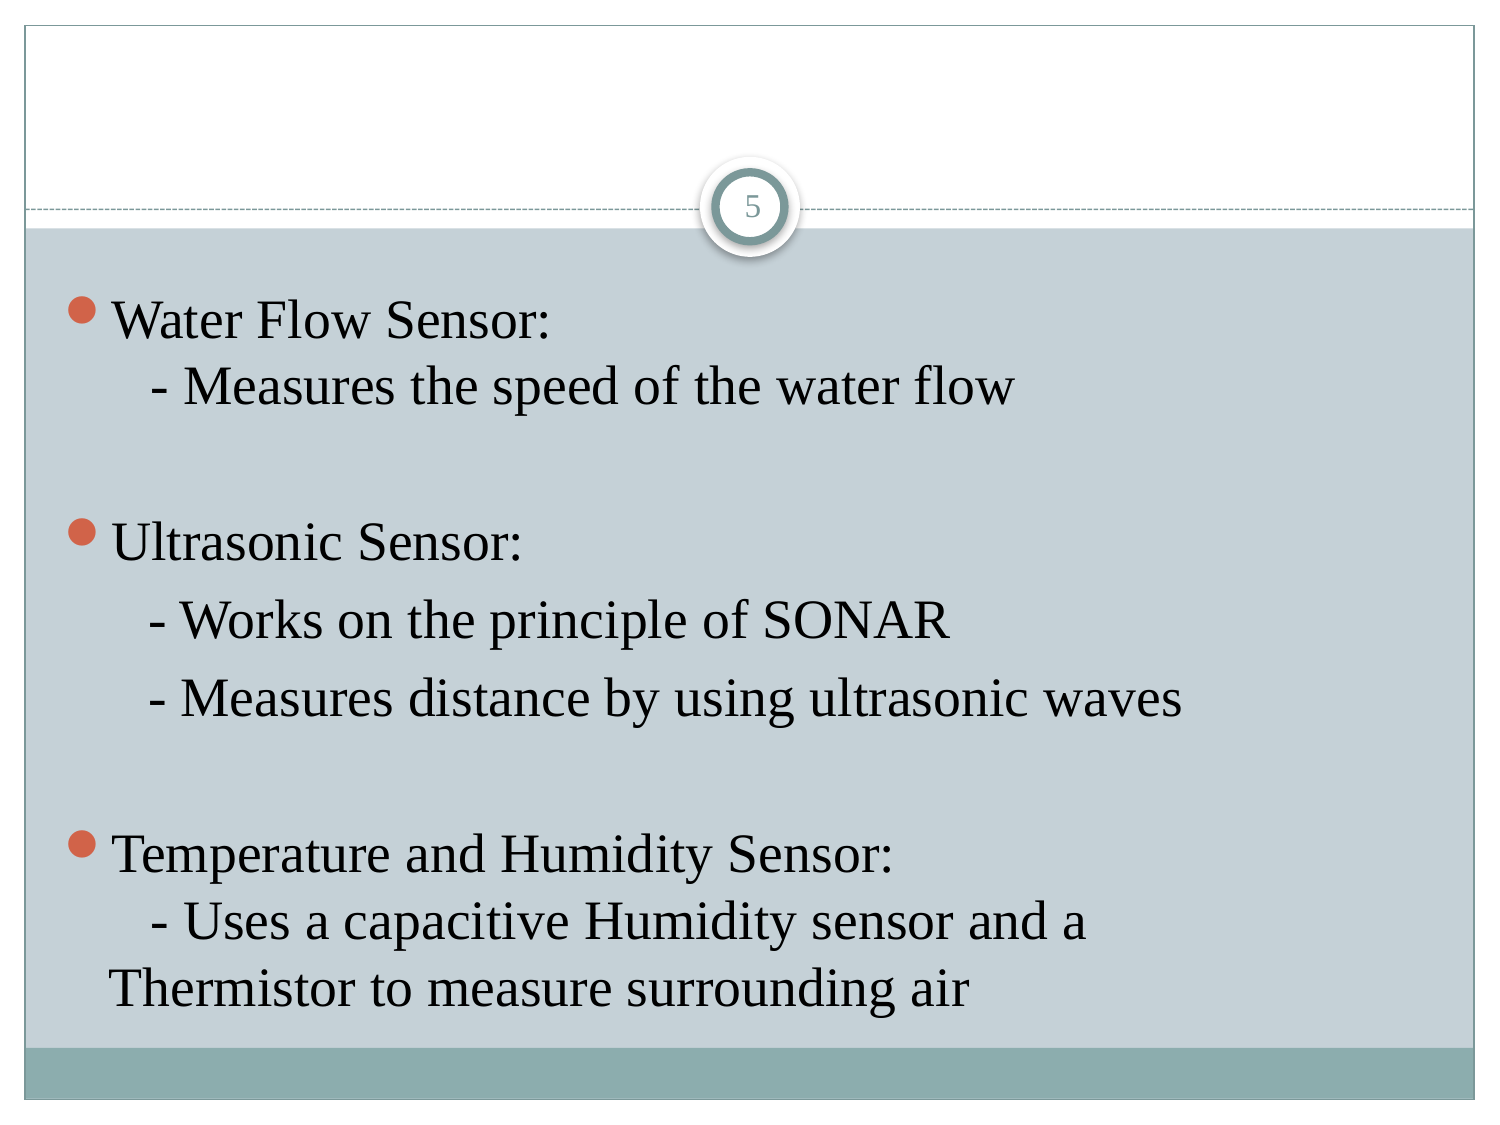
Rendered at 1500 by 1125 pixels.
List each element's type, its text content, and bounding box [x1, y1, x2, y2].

slide_number 5 [715, 168, 791, 241]
list Water Flow Sensor: - Measures the speed of the water flow Ultrasonic Sensor: - Works on the principle of SONAR - Measures distance by using ultrasonic waves Temperature and Humidity Sensor: - Uses a capacitive Humidity sensor and a Thermistor to measure surrounding air [49, 275, 1445, 1025]
